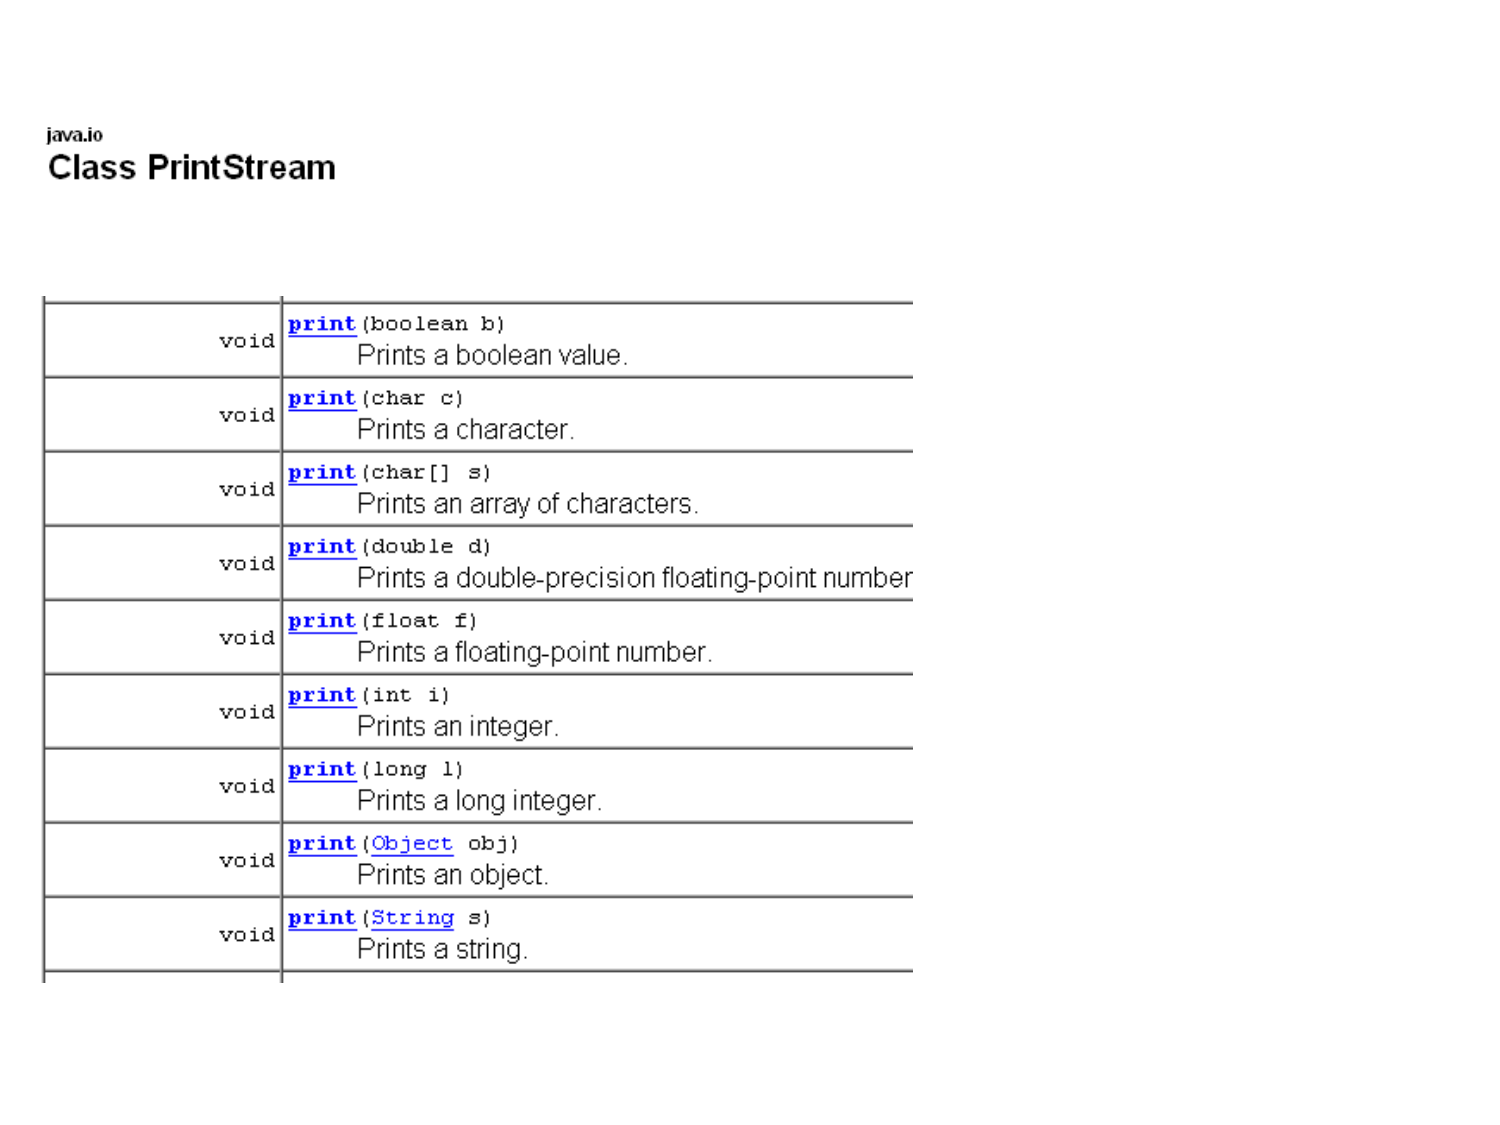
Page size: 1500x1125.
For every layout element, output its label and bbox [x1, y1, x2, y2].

picture [37, 122, 352, 193]
picture [37, 296, 913, 983]
